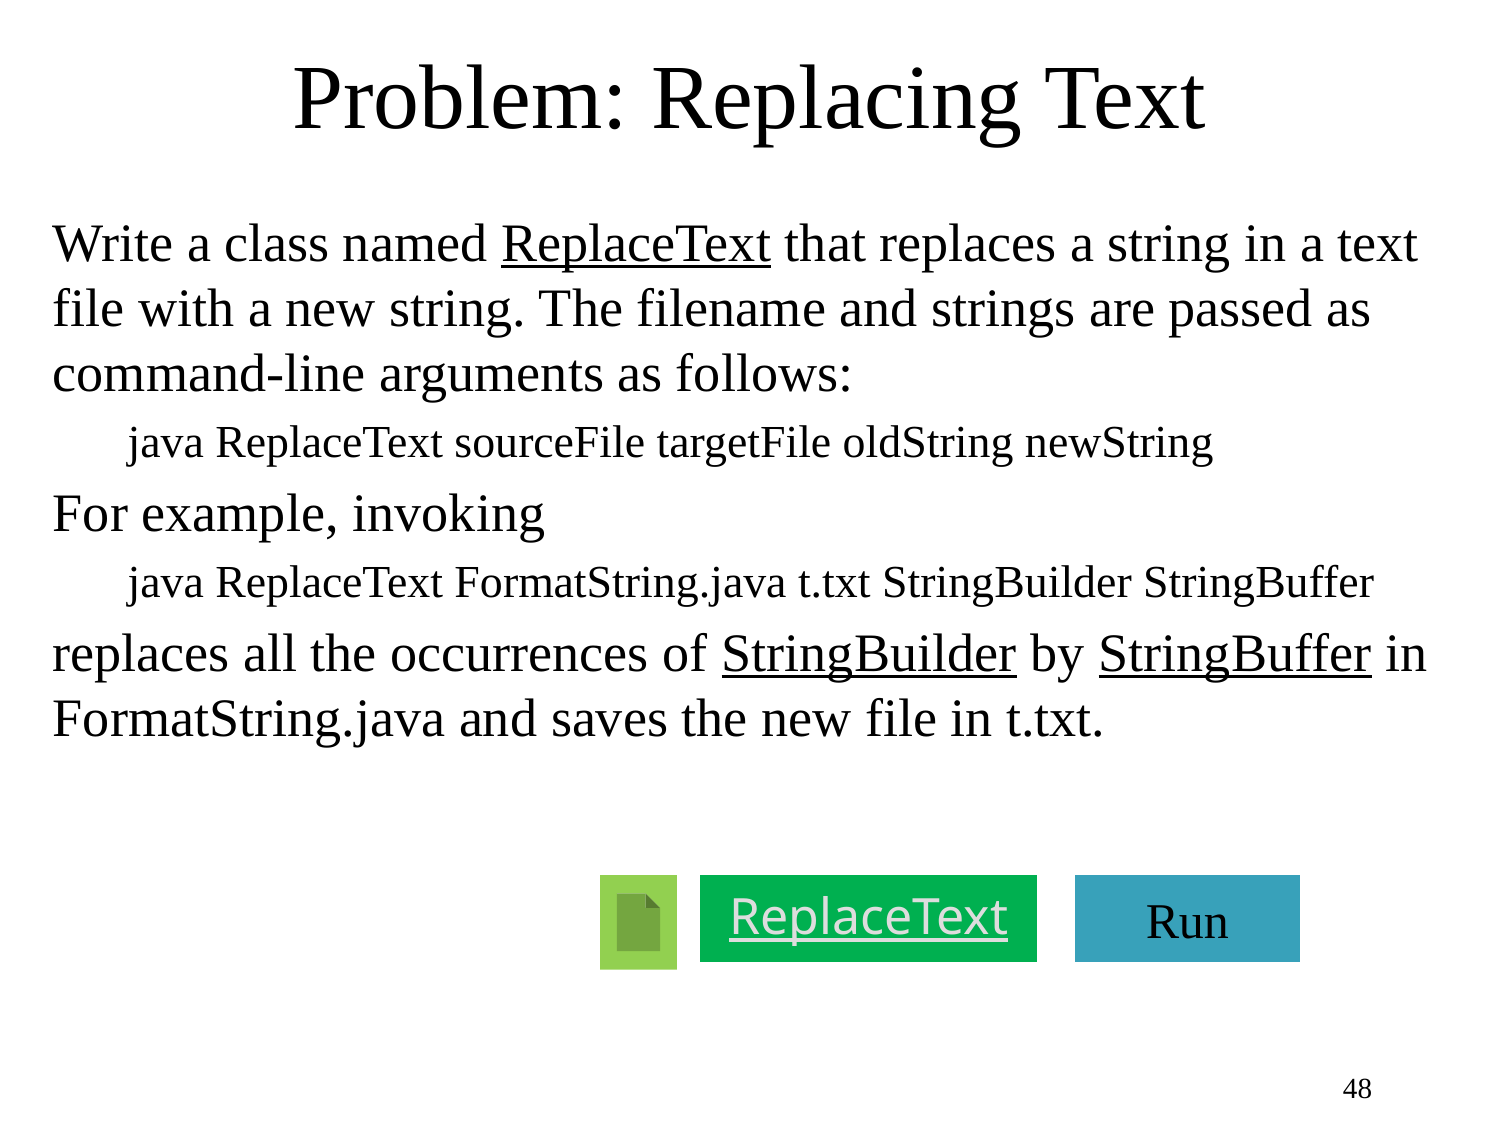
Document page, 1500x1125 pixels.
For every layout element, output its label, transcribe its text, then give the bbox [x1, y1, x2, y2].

text_box ReplaceText [699, 874, 1038, 963]
text_box [600, 875, 677, 970]
title Problem: Replacing Text [112, 24, 1388, 160]
list Write a class named ReplaceText that replaces a string in a text file with a new string. The filename and strings are passed as command-line arguments as follows: java ReplaceText sourceFile targetFile oldString newString For example, invoking java ReplaceText FormatString.java t.txt StringBuilder StringBuffer replaces all the occurrences of StringBuilder by StringBuffer in FormatString.java and saves the new file in t.txt. [37, 200, 1463, 788]
slide_number 48 [1074, 1049, 1388, 1125]
text_box Run [1074, 874, 1300, 963]
